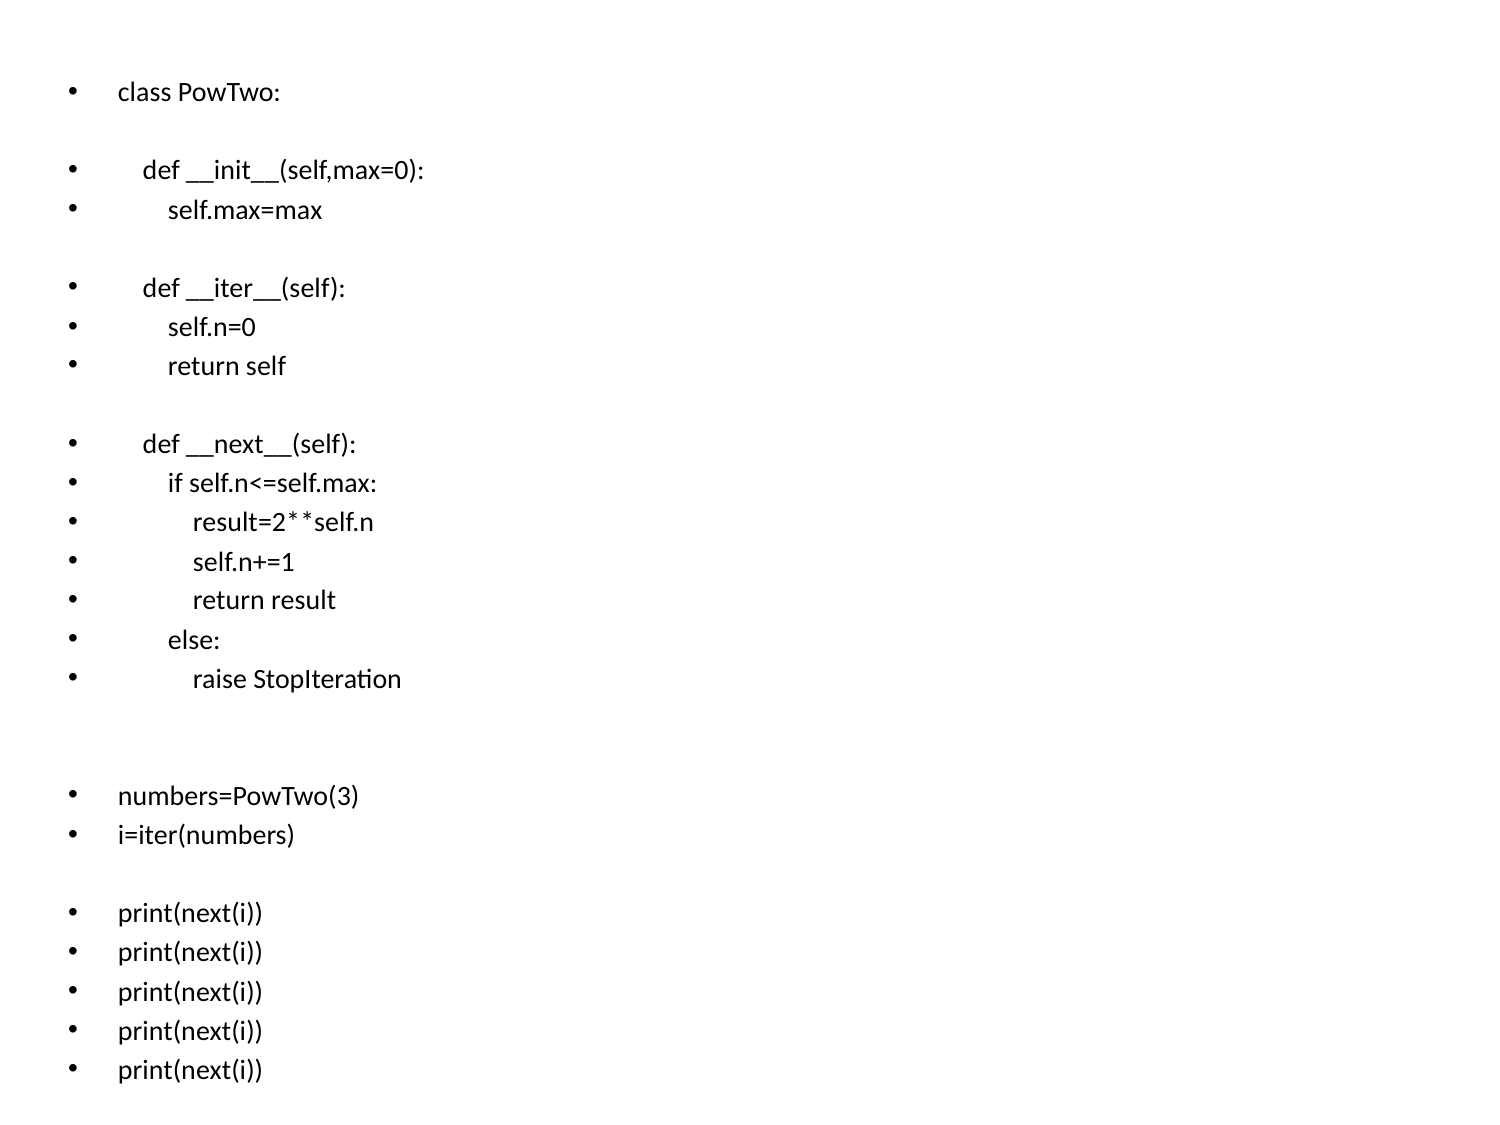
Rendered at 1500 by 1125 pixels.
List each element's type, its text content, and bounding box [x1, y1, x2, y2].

list class PowTwo: def __init__(self,max=0): self.max=max def __iter__(self): self.n=0 return self def __next__(self): if self.n<=self.max: result=2**self.n self.n+=1 return result else: raise StopIteration numbers=PowTwo(3) i=iter(numbers) print(next(i)) print(next(i)) print(next(i)) print(next(i)) print(next(i)) [53, 66, 1404, 1106]
